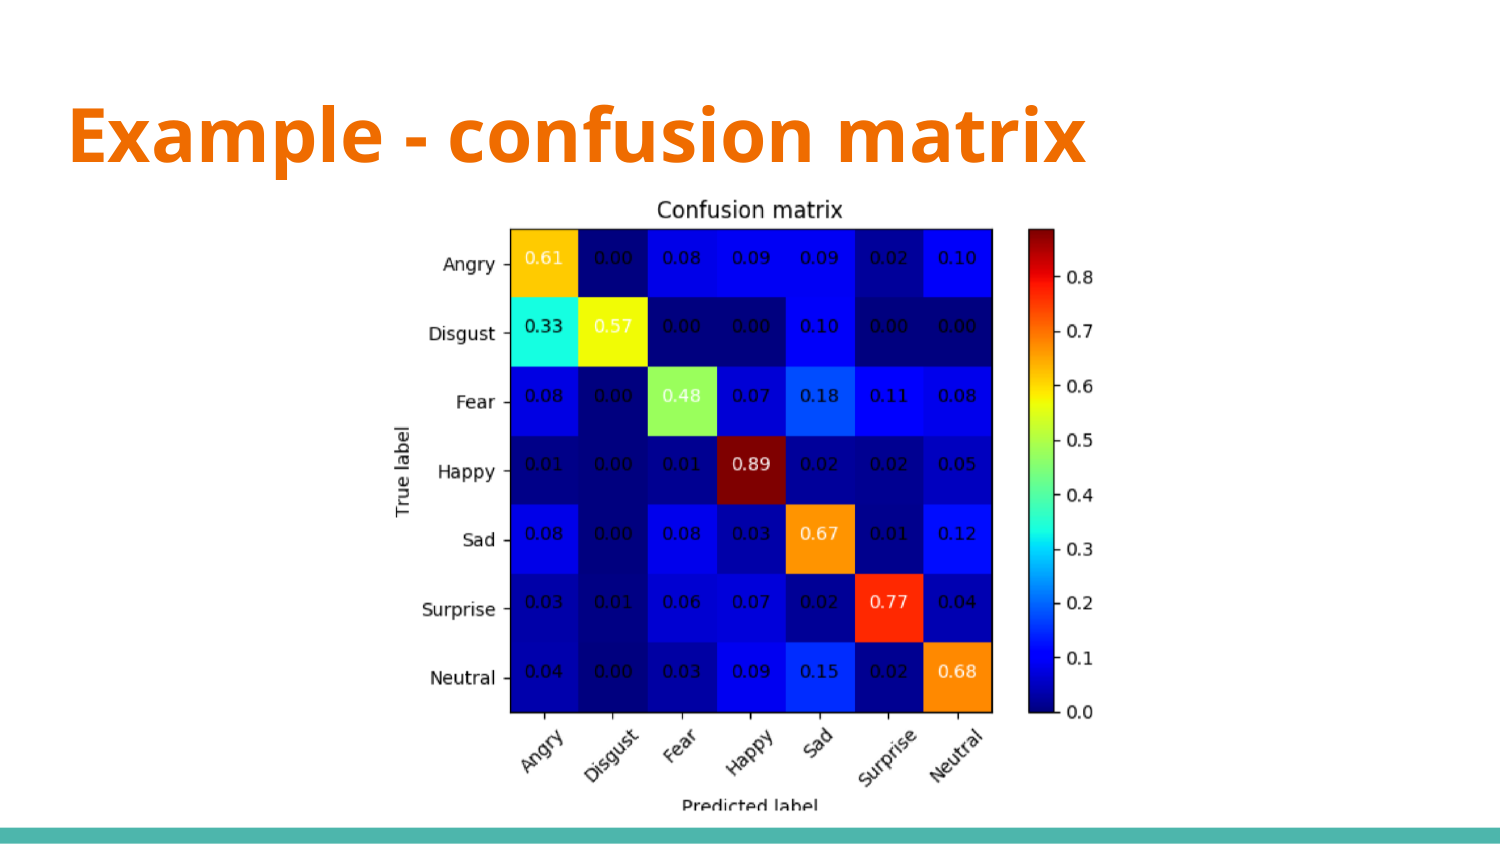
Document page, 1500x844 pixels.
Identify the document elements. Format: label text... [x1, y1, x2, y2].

title Example - confusion matrix [51, 72, 1449, 189]
picture [371, 188, 1129, 821]
